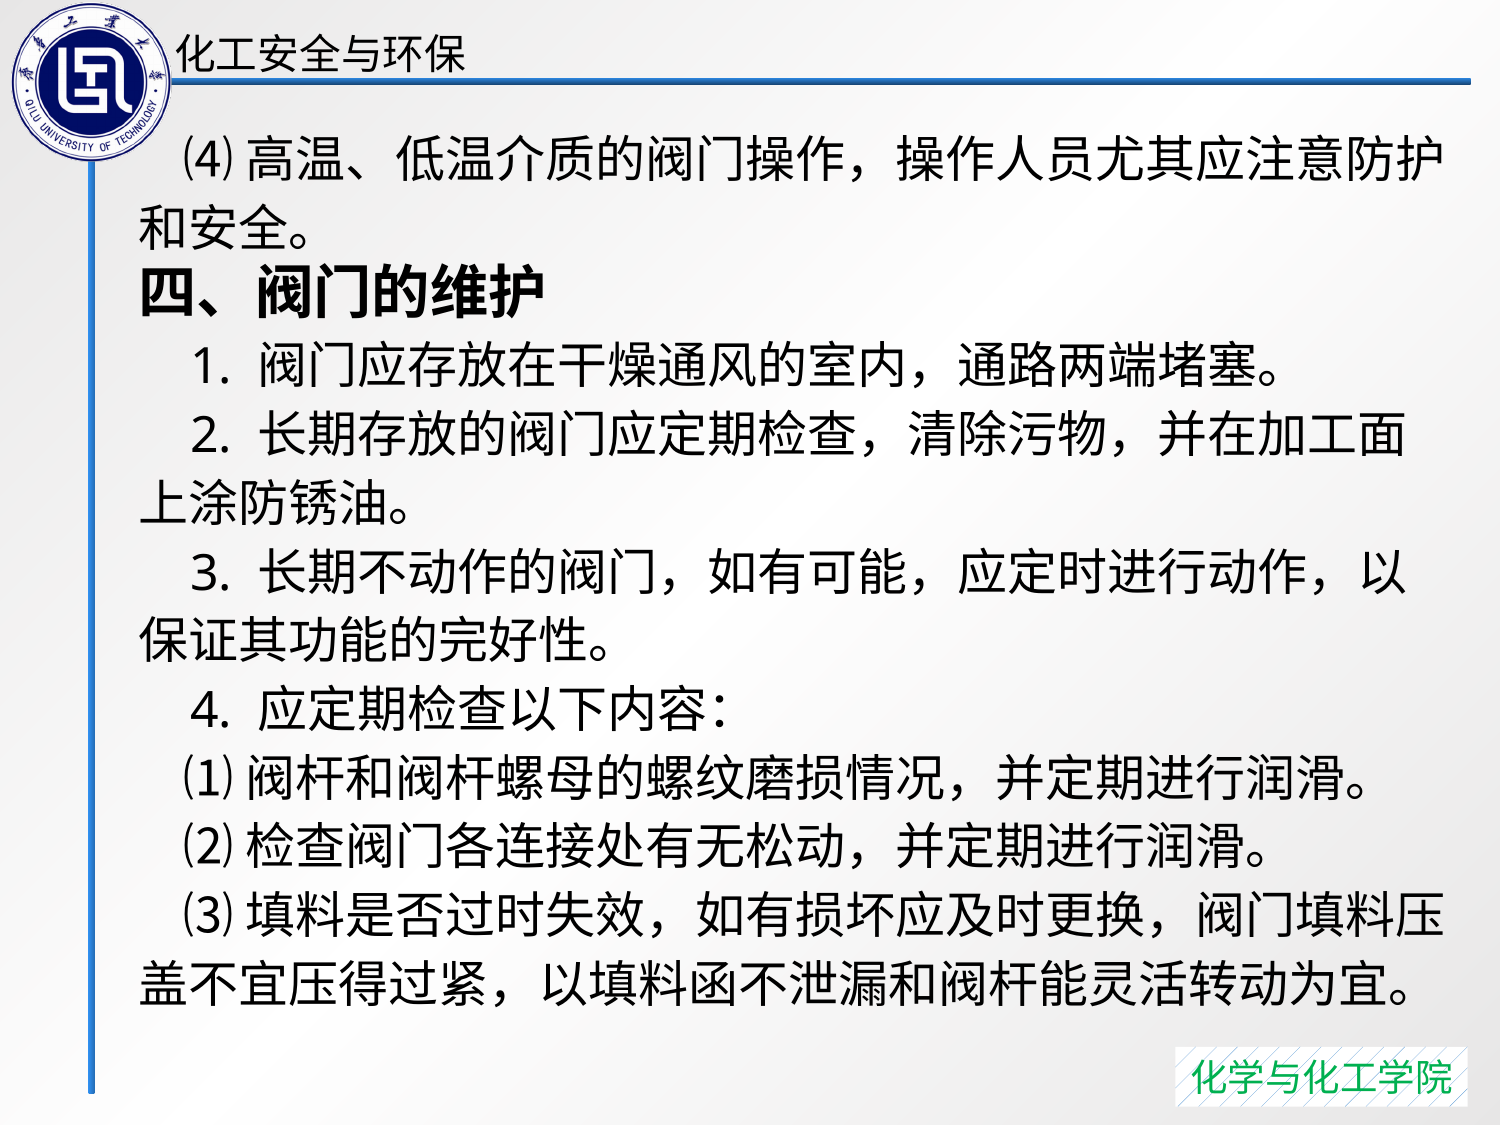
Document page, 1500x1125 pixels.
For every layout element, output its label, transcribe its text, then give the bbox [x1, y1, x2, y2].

picture [11, 2, 172, 162]
list ⑷高温、低温介质的阀门操作，操作人员尤其应注意防护和安全。 四、阀门的维护 1. 阀门应存放在干燥通风的室内，通路两端堵塞。 2. 长期存放的阀门应定期检查，清除污物，并在加工面上涂防锈油。 3. 长期不动作的阀门，如有可能，应定时进行动作，以保证其功能的完好性。 4. 应定期检查以下内容： ⑴阀杆和阀杆螺母的螺纹磨损情况，并定期进行润滑。 ⑵检查阀门各连接处有无松动，并定期进行润滑。 ⑶填料是否过时失效，如有损坏应及时更换，阀门填料压盖不宜压得过紧，以填料函不泄漏和阀杆能灵活转动为宜。 [123, 111, 1471, 1051]
